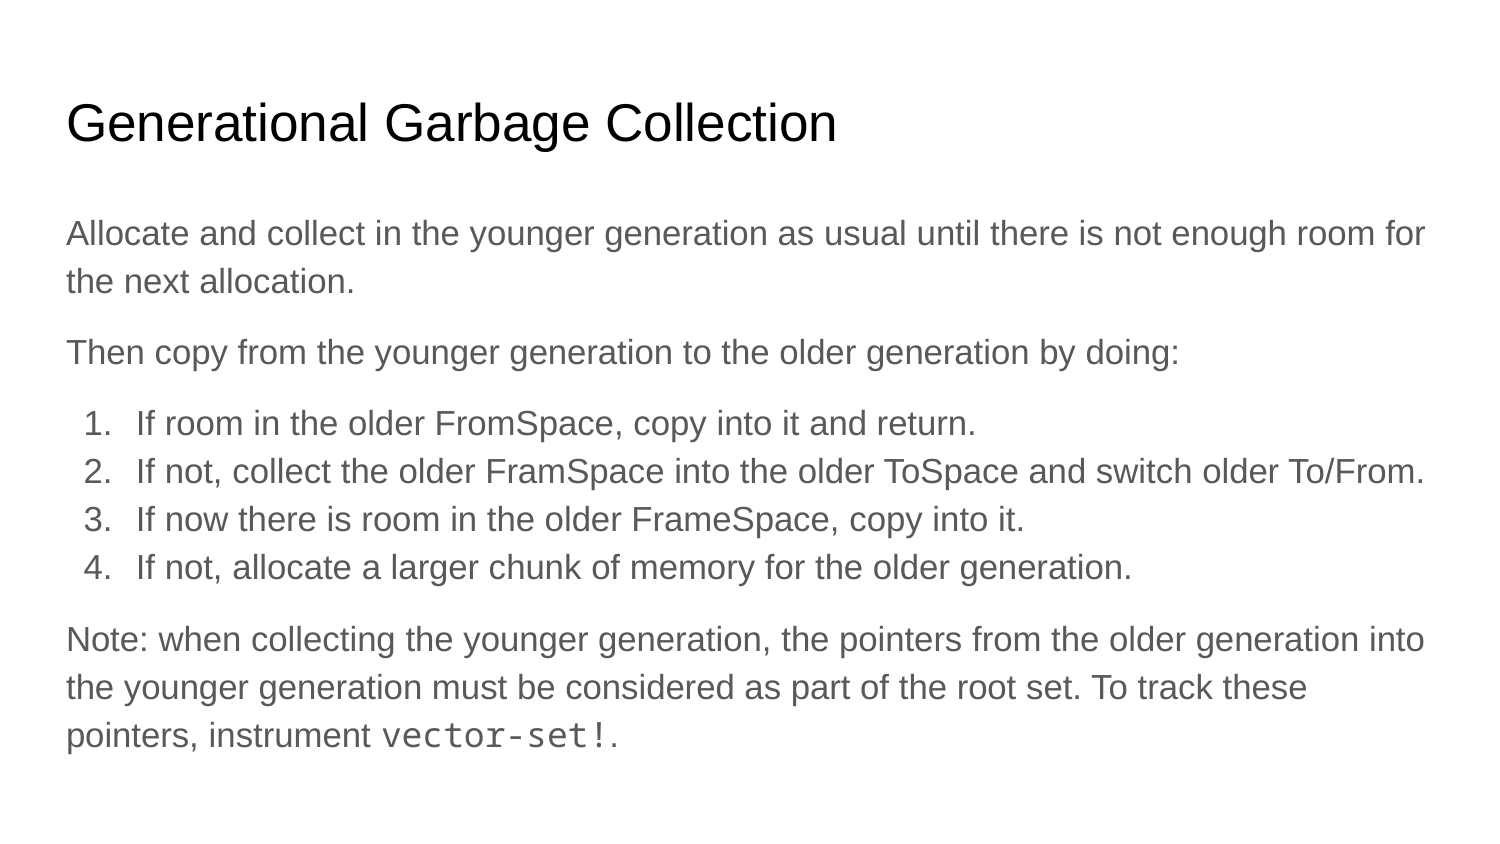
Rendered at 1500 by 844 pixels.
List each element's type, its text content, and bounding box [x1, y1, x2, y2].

list Allocate and collect in the younger generation as usual until there is not enough room for the next allocation. Then copy from the younger generation to the older generation by doing: If room in the older FromSpace, copy into it and return. If not, collect the older FramSpace into the older ToSpace and switch older To/From. If now there is room in the older FrameSpace, copy into it. If not, allocate a larger chunk of memory for the older generation. Note: when collecting the younger generation, the pointers from the older generation into the younger generation must be considered as part of the root set. To track these pointers, instrument vector-set!. [51, 189, 1449, 822]
title Generational Garbage Collection [51, 72, 1449, 167]
